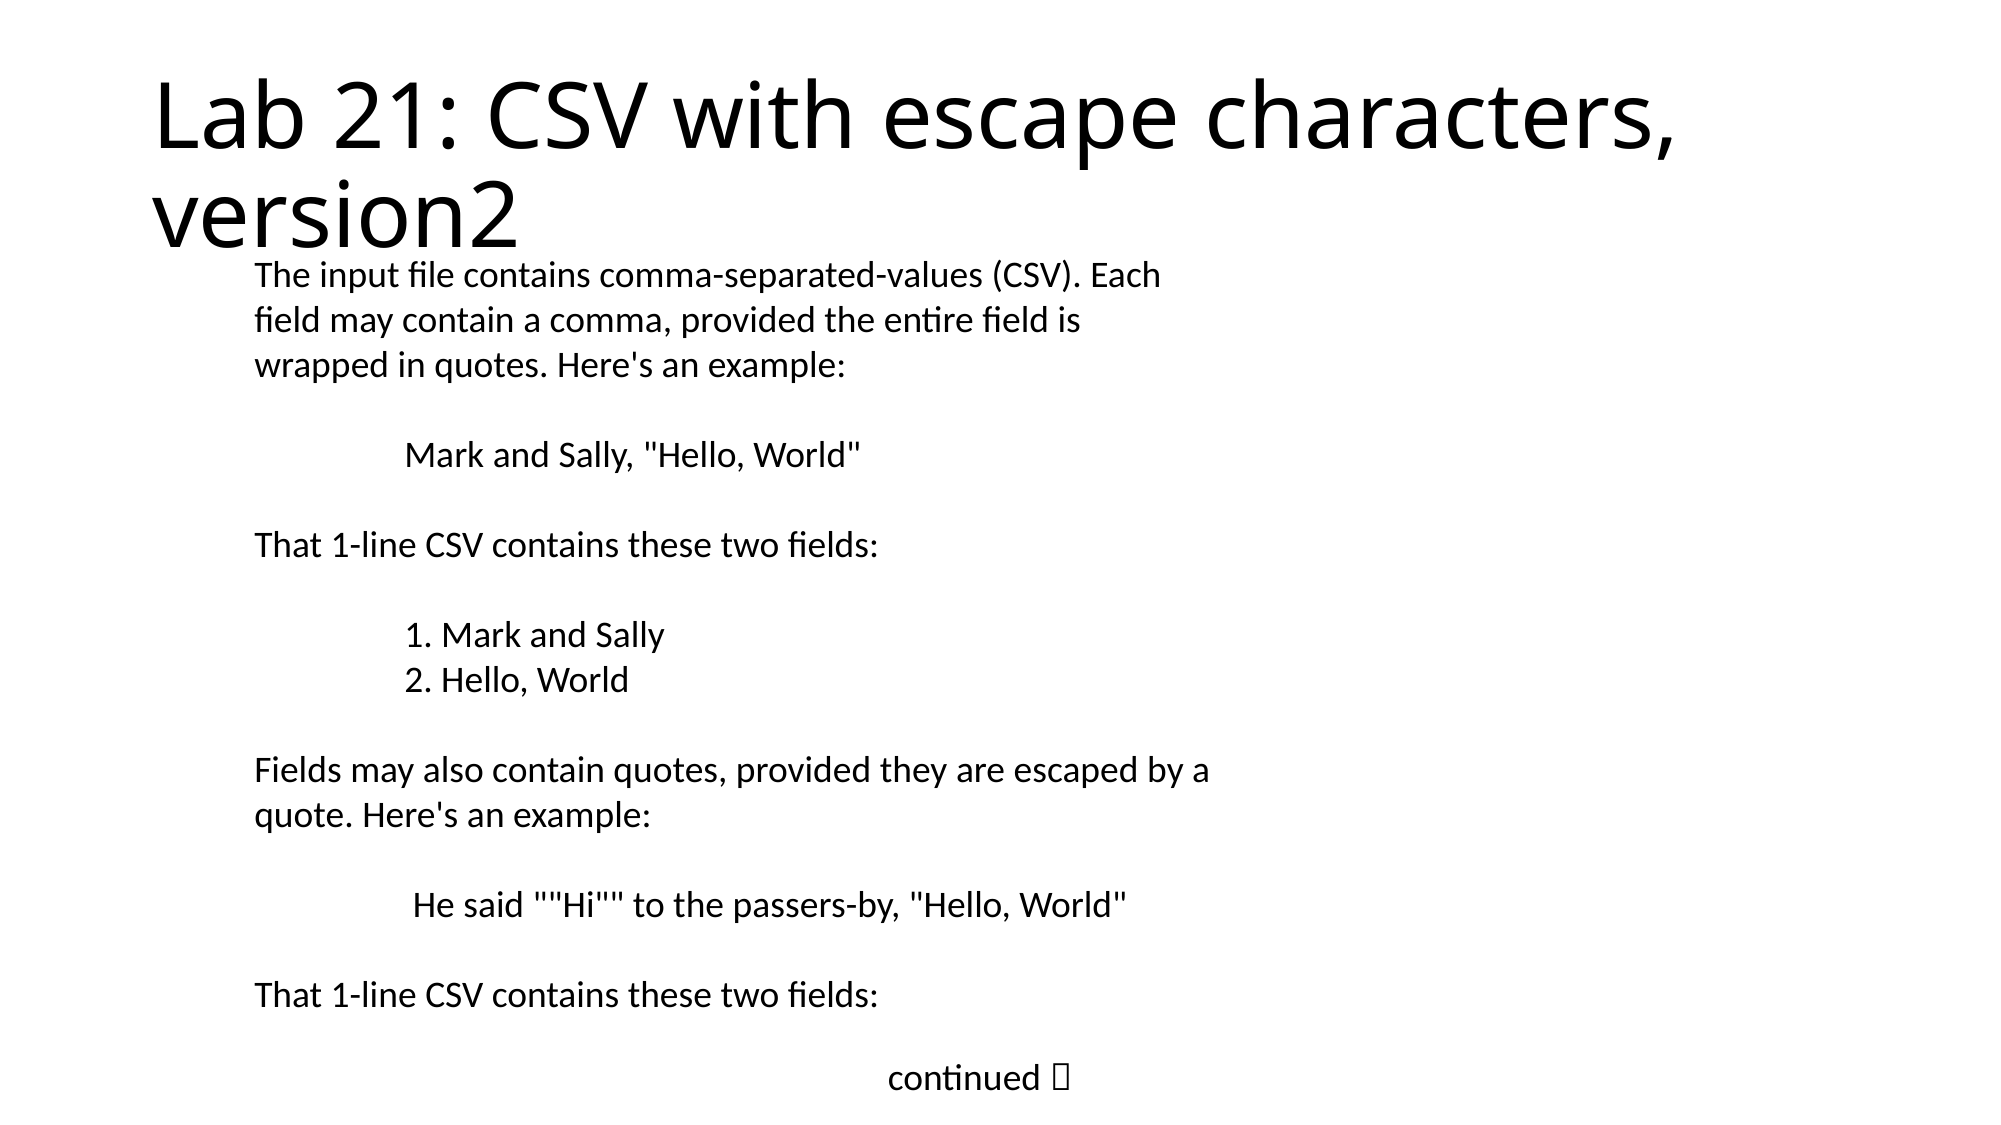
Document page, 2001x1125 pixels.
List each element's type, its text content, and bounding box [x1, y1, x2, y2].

text_box continued  [873, 1045, 1088, 1106]
title Lab 21: CSV with escape characters, version2 [137, 59, 1863, 278]
text_box The input file contains comma-separated-values (CSV). Each field may contain a comma, provided the entire field is wrapped in quotes. Here's an example: Mark and Sally, "Hello, World" That 1-line CSV contains these two fields: 1. Mark and Sally 2. Hello, World Fields may also contain quotes, provided they are escaped by a quote. Here's an example: He said ""Hi"" to the passers-by, "Hello, World" That 1-line CSV contains these two fields: [239, 243, 1240, 1023]
